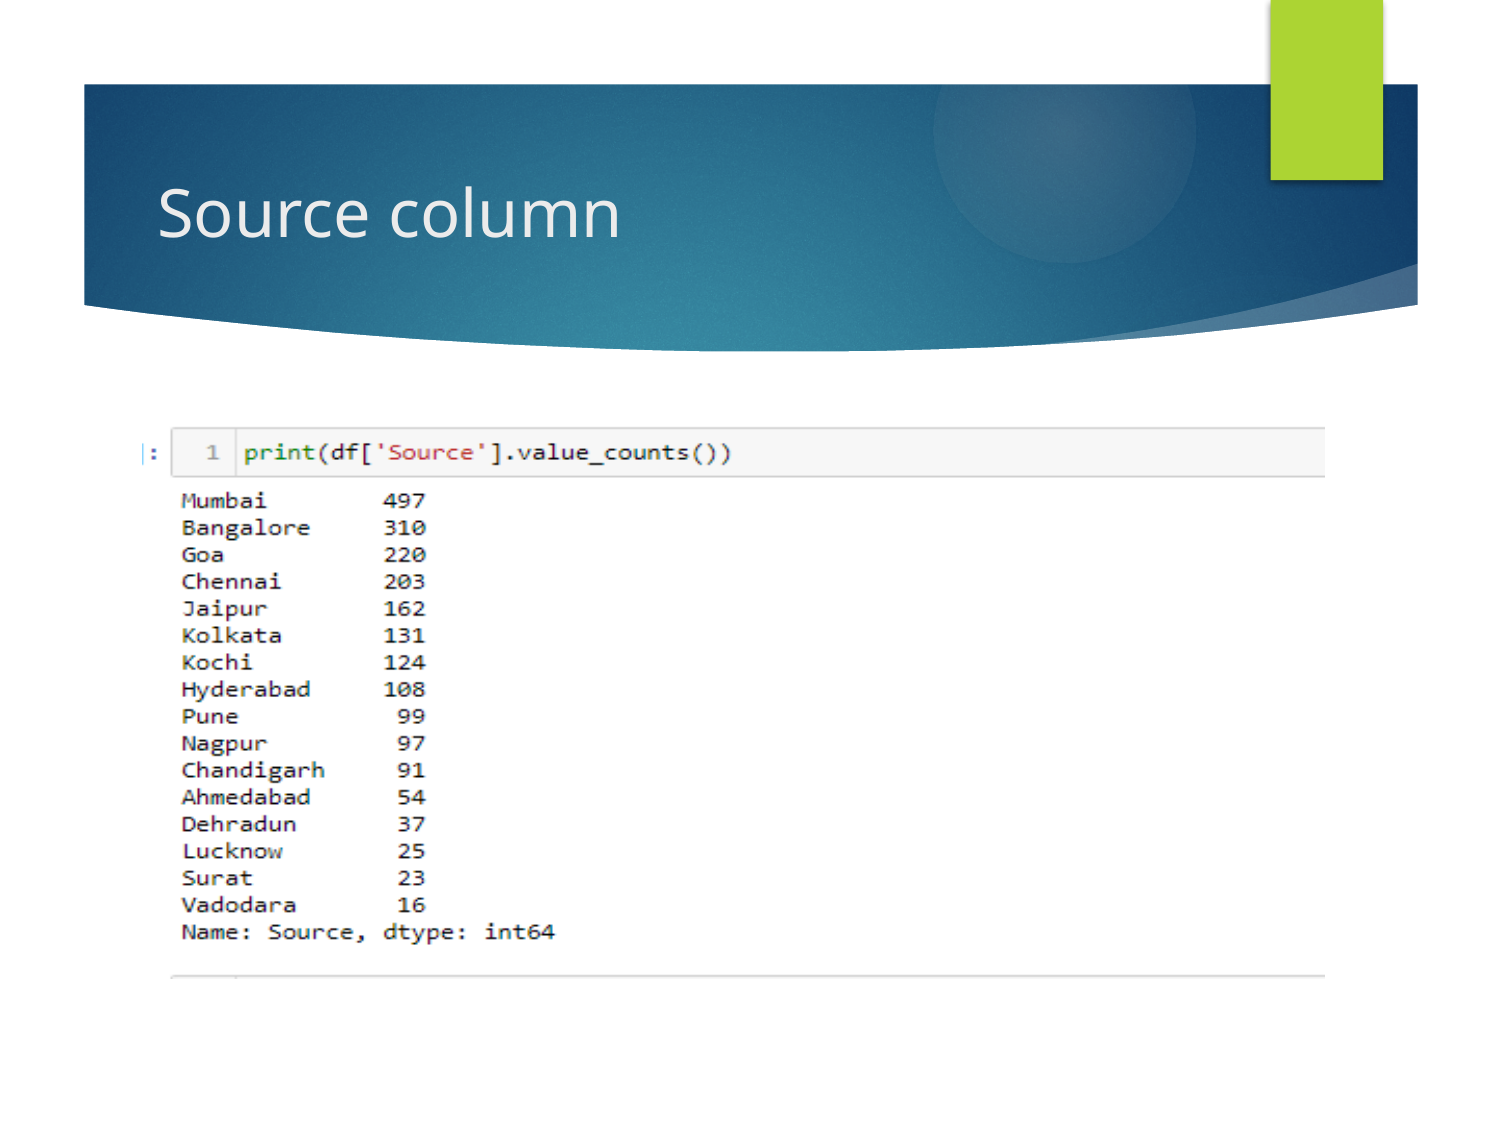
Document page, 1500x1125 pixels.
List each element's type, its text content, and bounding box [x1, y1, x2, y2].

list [141, 424, 1326, 979]
title Source column [142, 152, 1183, 269]
